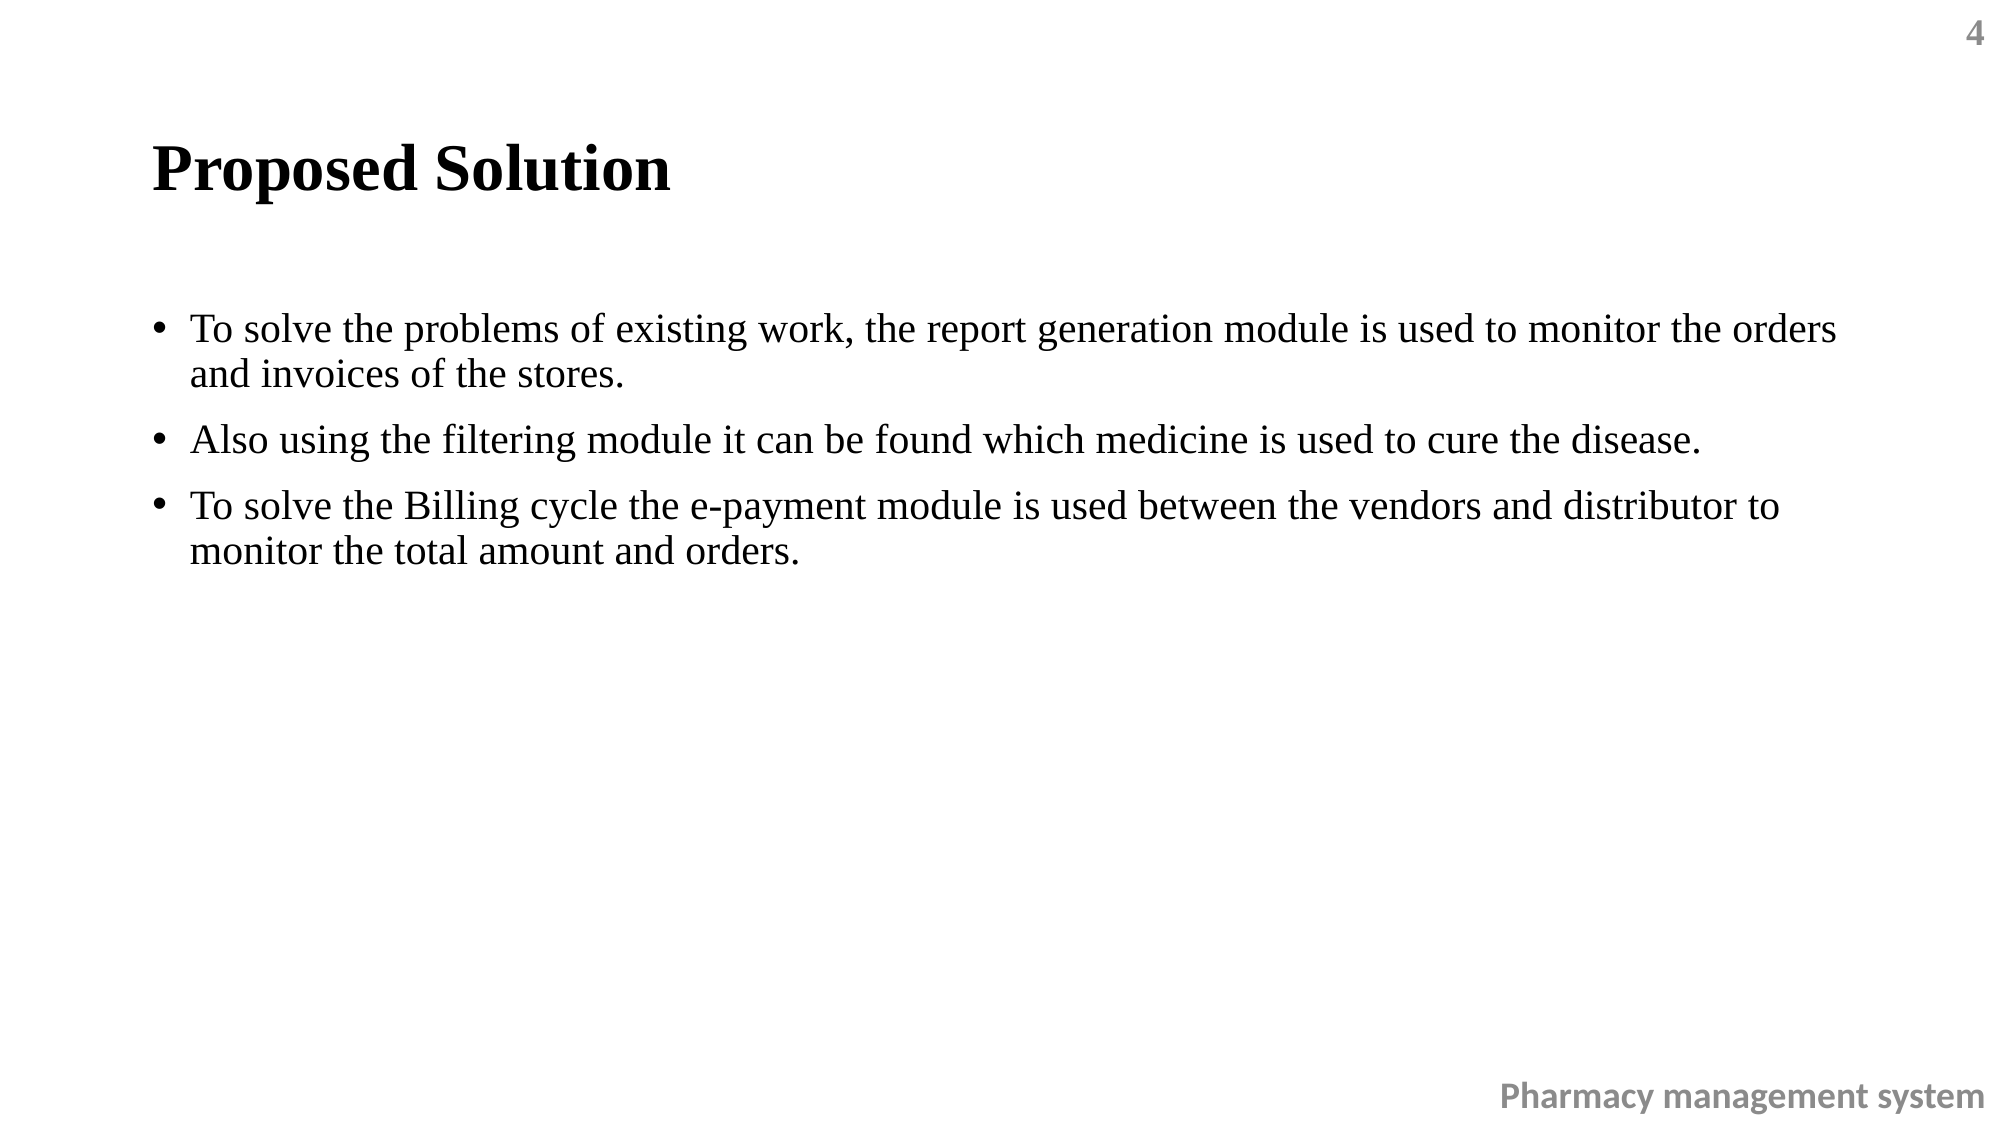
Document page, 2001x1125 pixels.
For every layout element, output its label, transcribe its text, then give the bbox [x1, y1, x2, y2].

footer 4 [1325, 0, 2000, 60]
list To solve the problems of existing work, the report generation module is used to monitor the orders and invoices of the stores. Also using the filtering module it can be found which medicine is used to cure the disease. To solve the Billing cycle the e-payment module is used between the vendors and distributor to monitor the total amount and orders. [137, 299, 1863, 1014]
title Proposed Solution [137, 59, 1863, 278]
text_box Pharmacy management system [1326, 1063, 2000, 1124]
